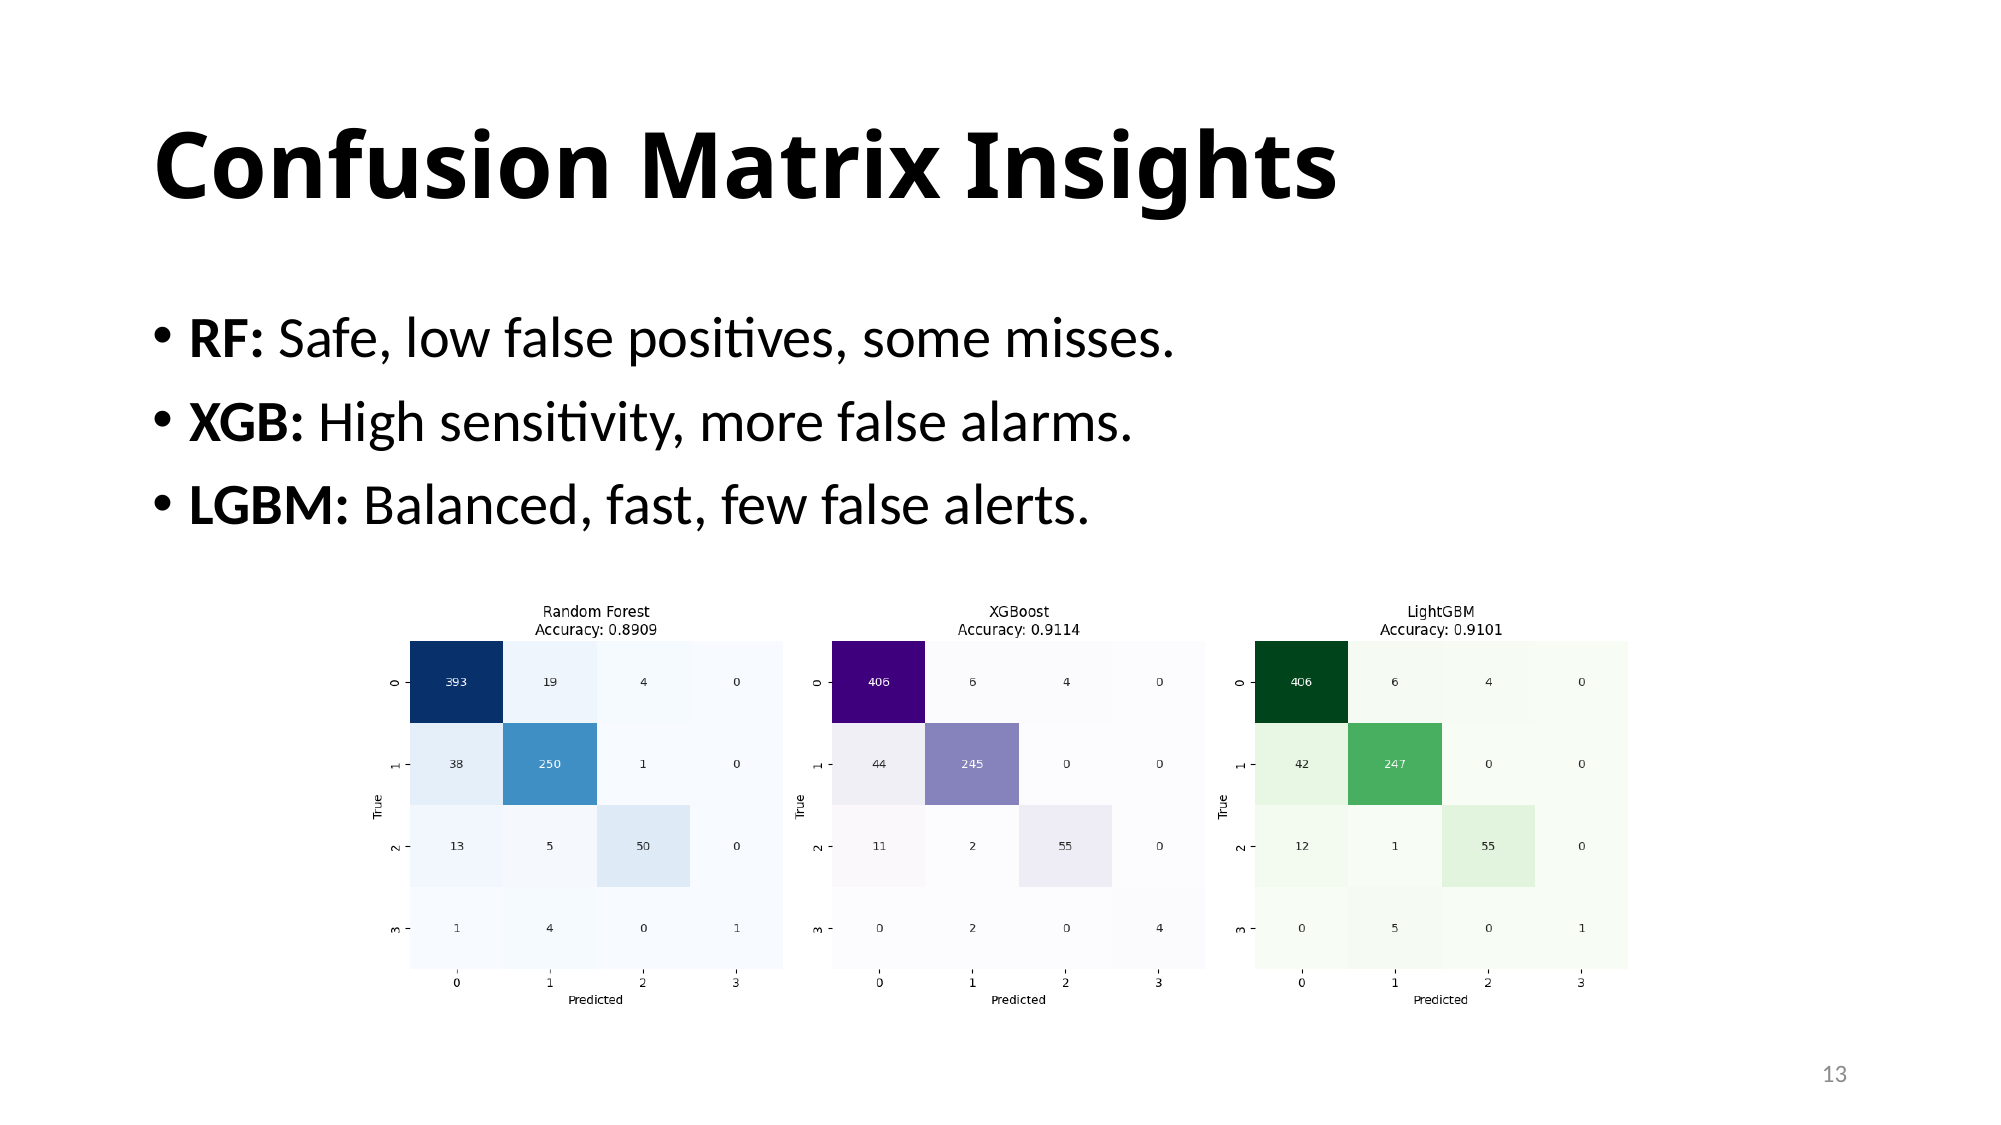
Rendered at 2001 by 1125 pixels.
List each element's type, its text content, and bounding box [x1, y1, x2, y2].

picture [364, 596, 1636, 1014]
slide_number 13 [1412, 1042, 1863, 1103]
title Confusion Matrix Insights [137, 59, 1863, 278]
list RF: Safe, low false positives, some misses. XGB: High sensitivity, more false alarms. LGBM: Balanced, fast, few false alerts. [137, 299, 1863, 1014]
